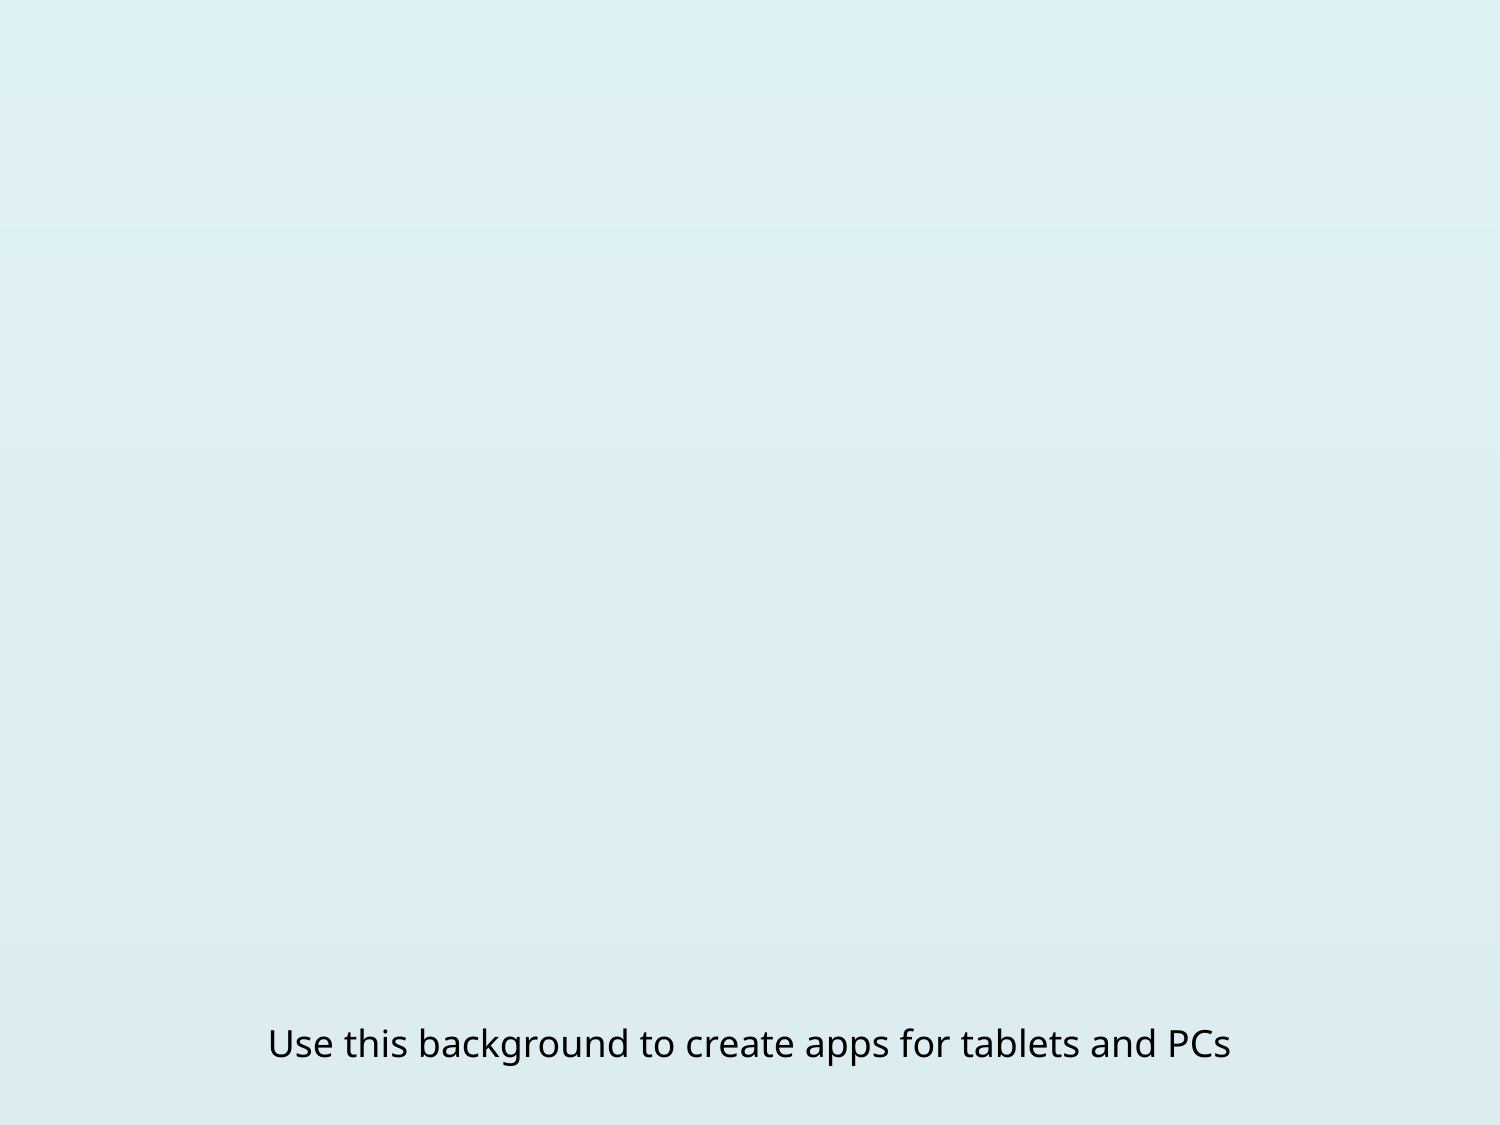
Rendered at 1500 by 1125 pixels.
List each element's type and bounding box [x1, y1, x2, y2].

text_box [0, 0, 1500, 1125]
